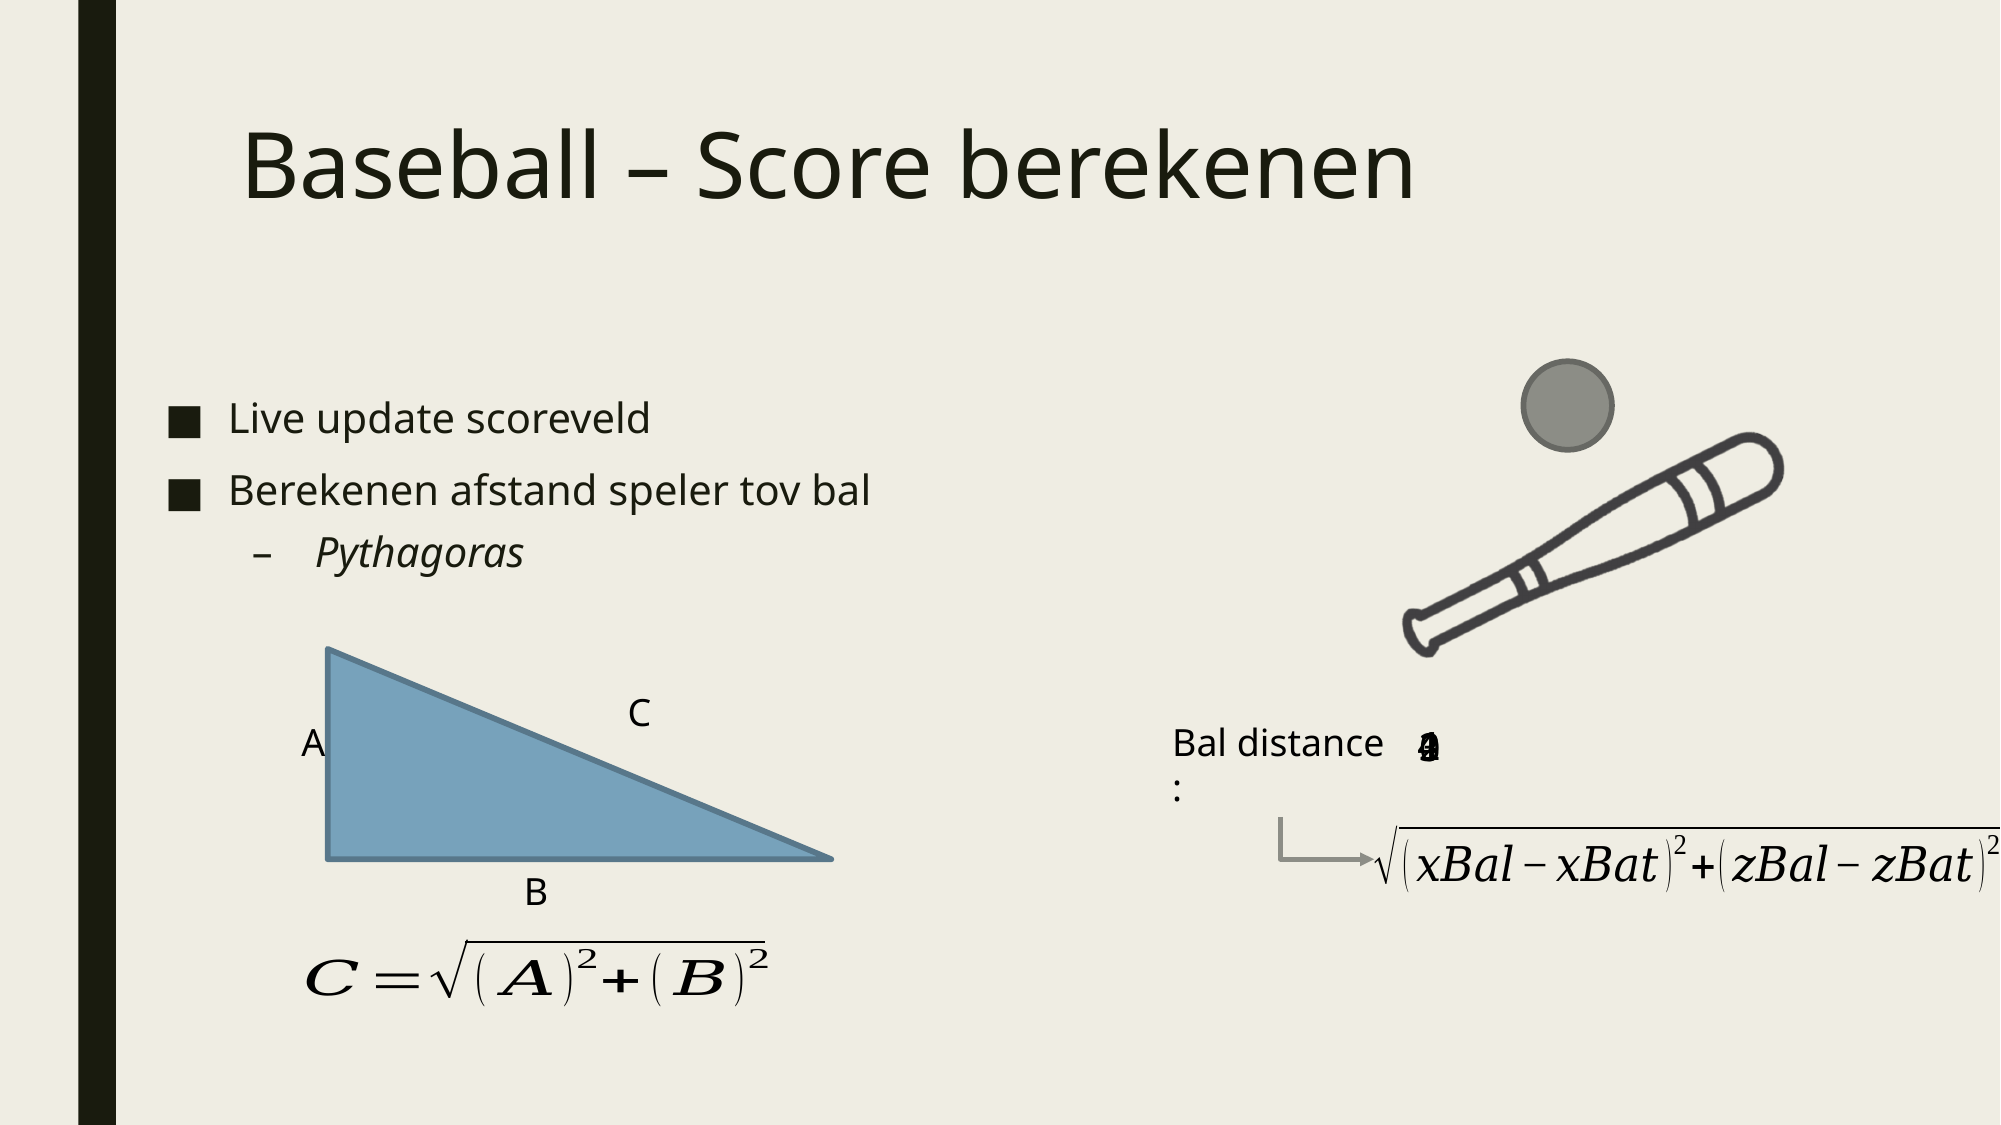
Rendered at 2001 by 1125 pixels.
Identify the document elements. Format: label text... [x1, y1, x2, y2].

title Baseball – Score berekenen [225, 112, 1800, 357]
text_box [1283, 769, 1371, 863]
text_box 2 [1385, 715, 1475, 776]
picture [1375, 339, 1849, 785]
text_box [1522, 358, 1613, 391]
text_box C [595, 681, 684, 742]
text_box Bal distance : [1157, 712, 1404, 817]
text_box A [269, 712, 358, 772]
text_box B [492, 861, 580, 921]
text_box [324, 646, 835, 863]
list Live update scoreveld Berekenen afstand speler tov bal Pythagoras [149, 388, 1850, 950]
